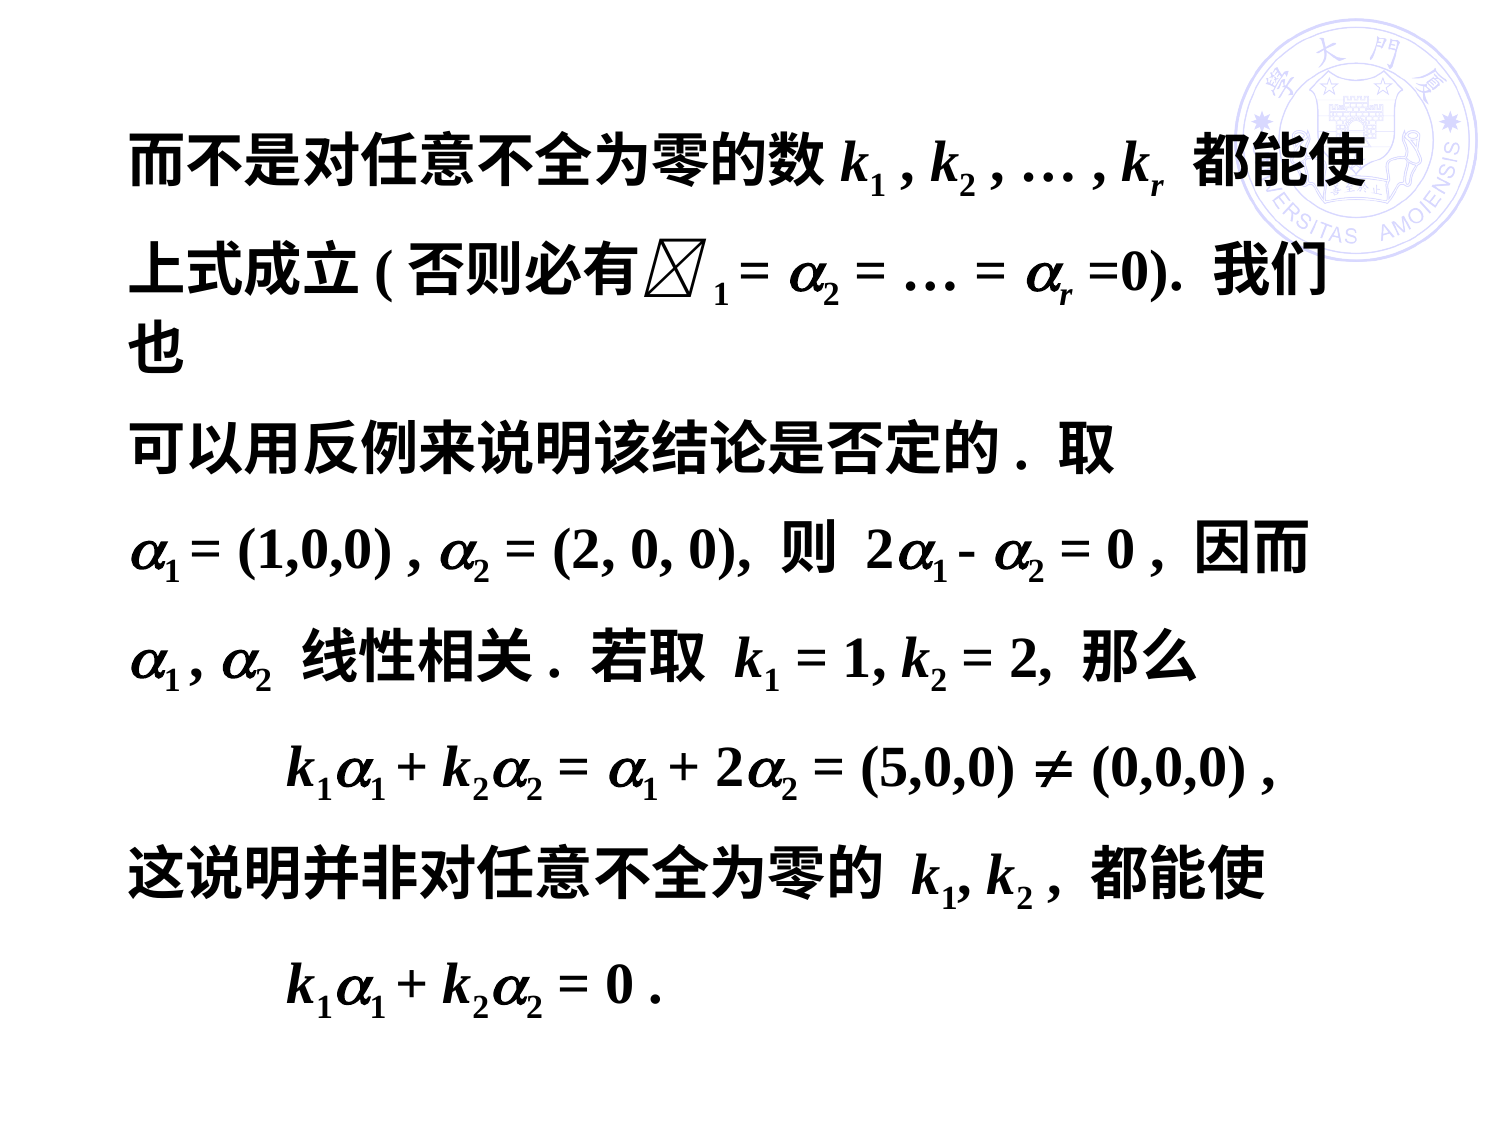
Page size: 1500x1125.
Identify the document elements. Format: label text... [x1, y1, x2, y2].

text_box 而不是对任意不全为零的数k1 , k2 , … , kr 都能使 上式成立(否则必有1 = 2 = … = r =0). 我们也 可以用反例来说明该结论是否定的. 取 1 = (1,0,0) , 2 = (2, 0, 0), 则 21 - 2 = 0 , 因而 1 , 2 线性相关. 若取 k1 = 1, k2 = 2, 那么 k11 + k22 = 1 + 22 = (5,0,0)  (0,0,0) , 这说明并非对任意不全为零的 k1, k2 , 都能使 k11 + k22 = 0 . [112, 115, 1400, 1033]
